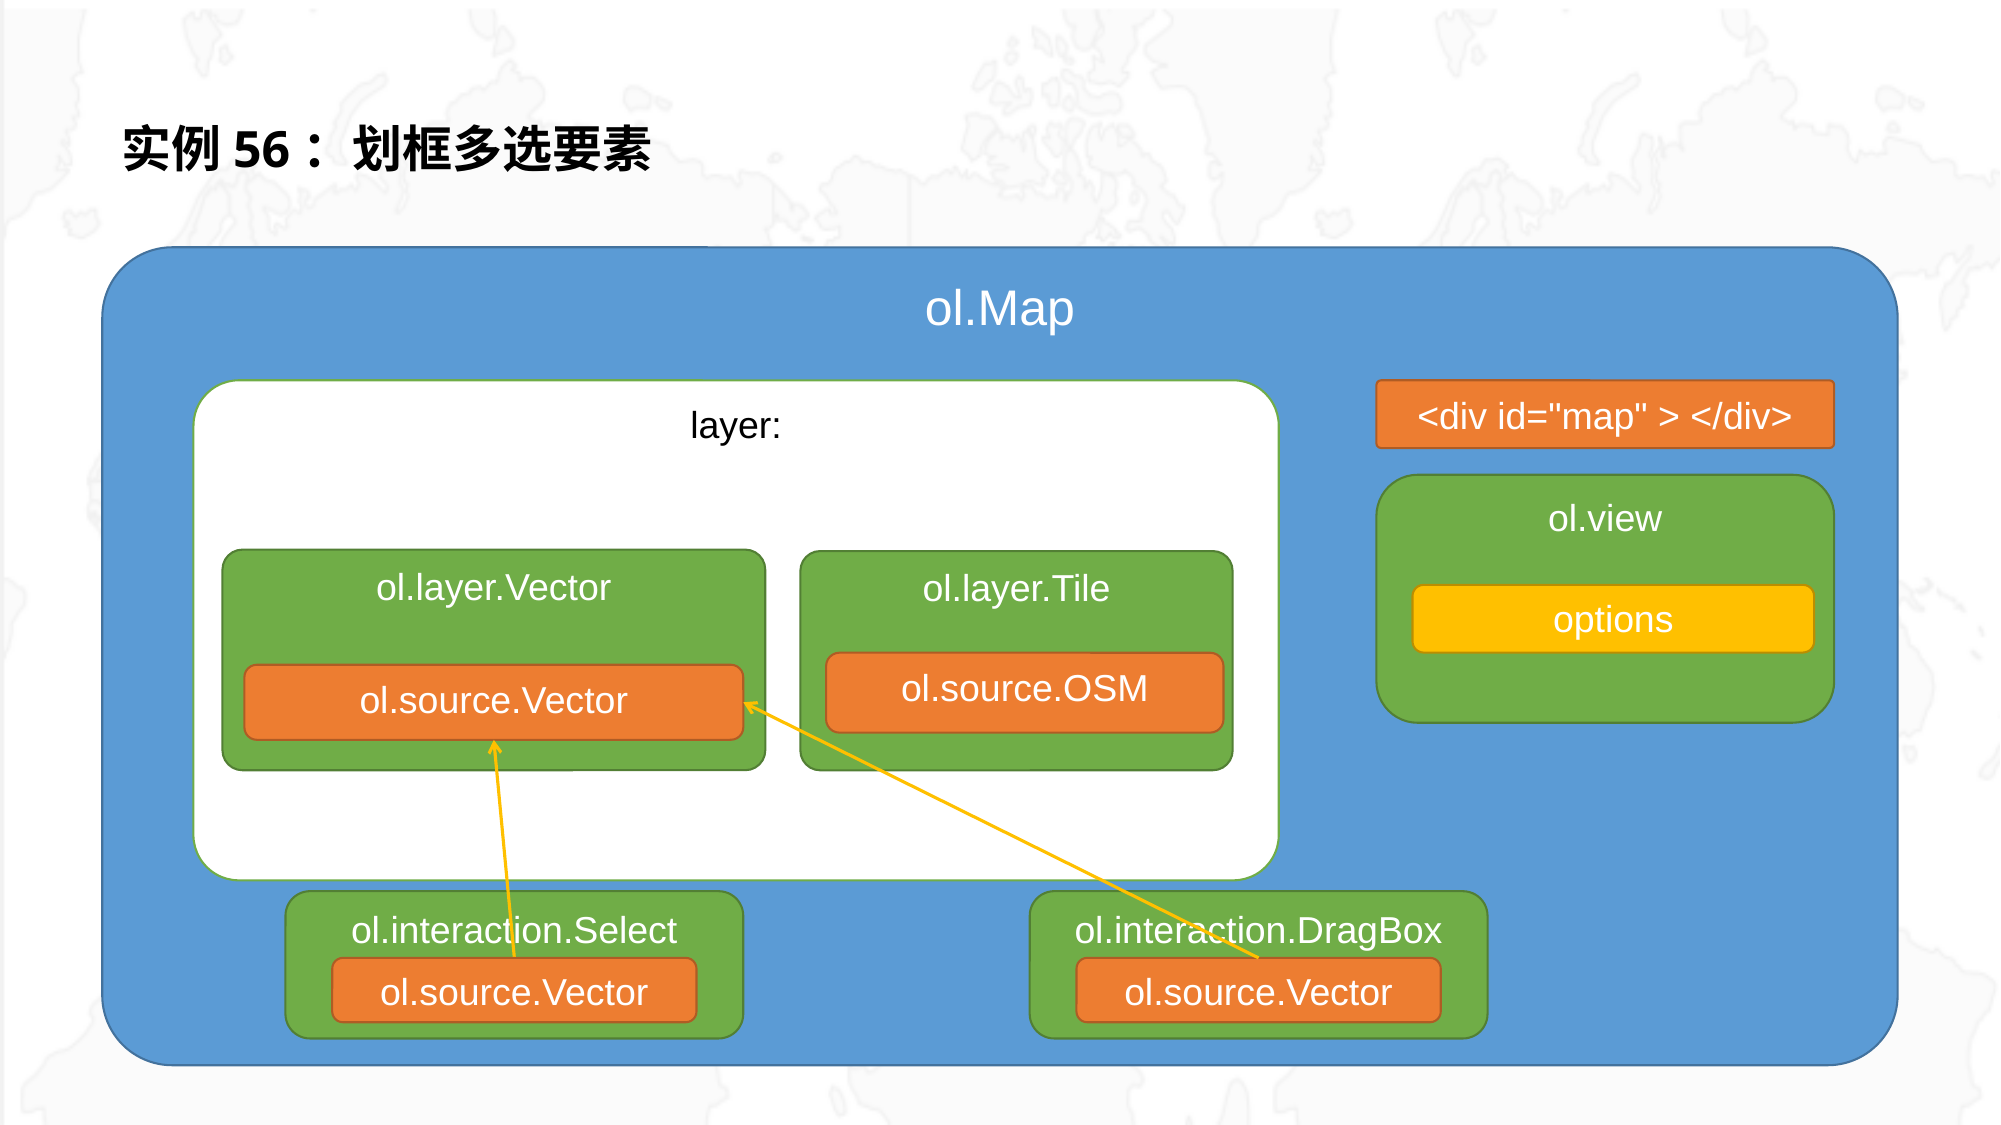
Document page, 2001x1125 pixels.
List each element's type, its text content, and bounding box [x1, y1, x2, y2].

text_box ol.interaction.Select [284, 890, 745, 1040]
title 实例56：划框多选要素 [106, 42, 1832, 260]
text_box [493, 739, 515, 958]
text_box options [1411, 583, 1816, 654]
text_box ol.source.Vector [331, 956, 698, 1024]
text_box ol.view [1375, 473, 1836, 724]
text_box ol.interaction.DragBox [1028, 890, 1489, 1040]
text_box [743, 702, 1259, 958]
text_box <div id="map" > </div> [1375, 379, 1836, 450]
text_box layer: [192, 379, 1280, 882]
text_box ol.source.Vector [1075, 956, 1442, 1024]
text_box ol.Map [101, 246, 1899, 1067]
text_box ol.source.OSM [825, 651, 1225, 702]
text_box ol.layer.Tile [799, 550, 1234, 702]
text_box ol.layer.Vector [221, 548, 767, 772]
text_box ol.source.Vector [243, 663, 745, 741]
